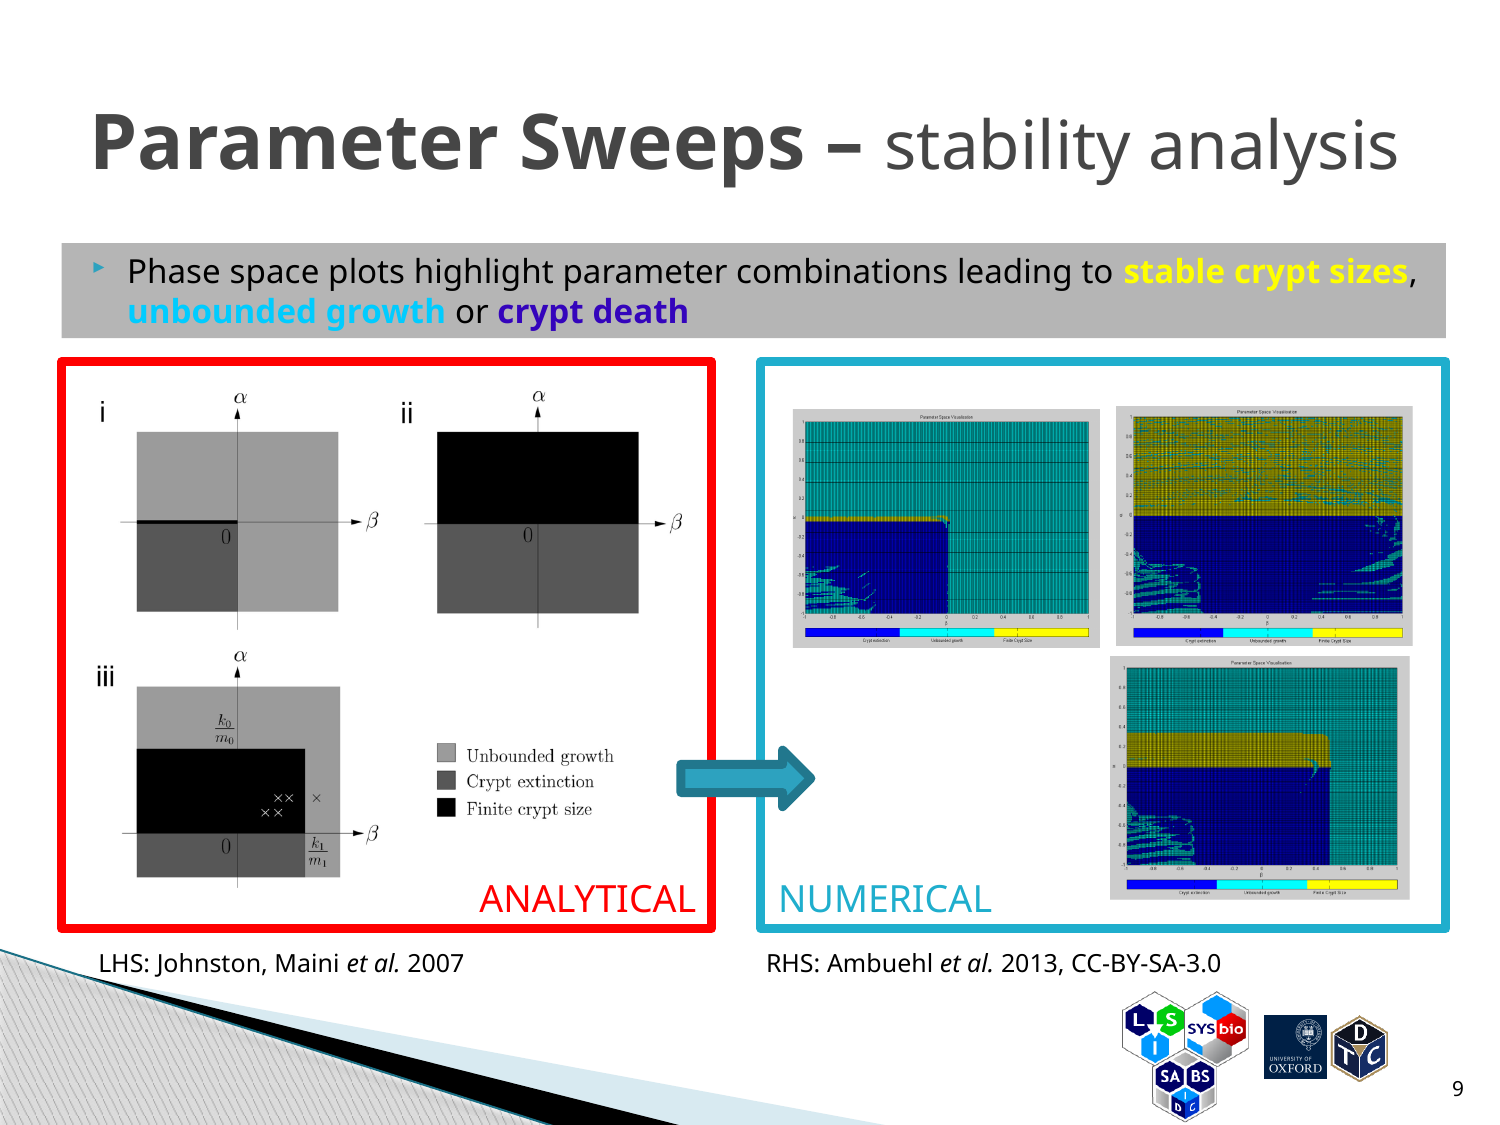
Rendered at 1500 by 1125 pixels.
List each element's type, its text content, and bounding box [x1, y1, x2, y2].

text_box RHS: Ambuehl et al. 2013, CC-BY-SA-3.0 [751, 939, 1377, 985]
text_box [57, 357, 716, 933]
picture [1110, 656, 1411, 901]
picture [792, 408, 1101, 648]
picture [1330, 1015, 1388, 1082]
text_box [756, 357, 1450, 933]
text_box [688, 745, 816, 812]
text_box ANALYTICAL [416, 868, 712, 928]
text_box LHS: Johnston, Maini et al. 2007 [83, 939, 709, 985]
picture [1264, 1015, 1327, 1079]
text_box NUMERICAL [763, 868, 1059, 928]
picture [90, 390, 683, 888]
list Phase space plots highlight parameter combinations leading to stable crypt sizes, unbounded growth or crypt death [61, 243, 1446, 339]
picture [1115, 406, 1414, 646]
picture [1122, 991, 1249, 1123]
slide_number 9 [1418, 1051, 1479, 1112]
title Parameter Sweeps – stability analysis [75, 45, 1425, 233]
